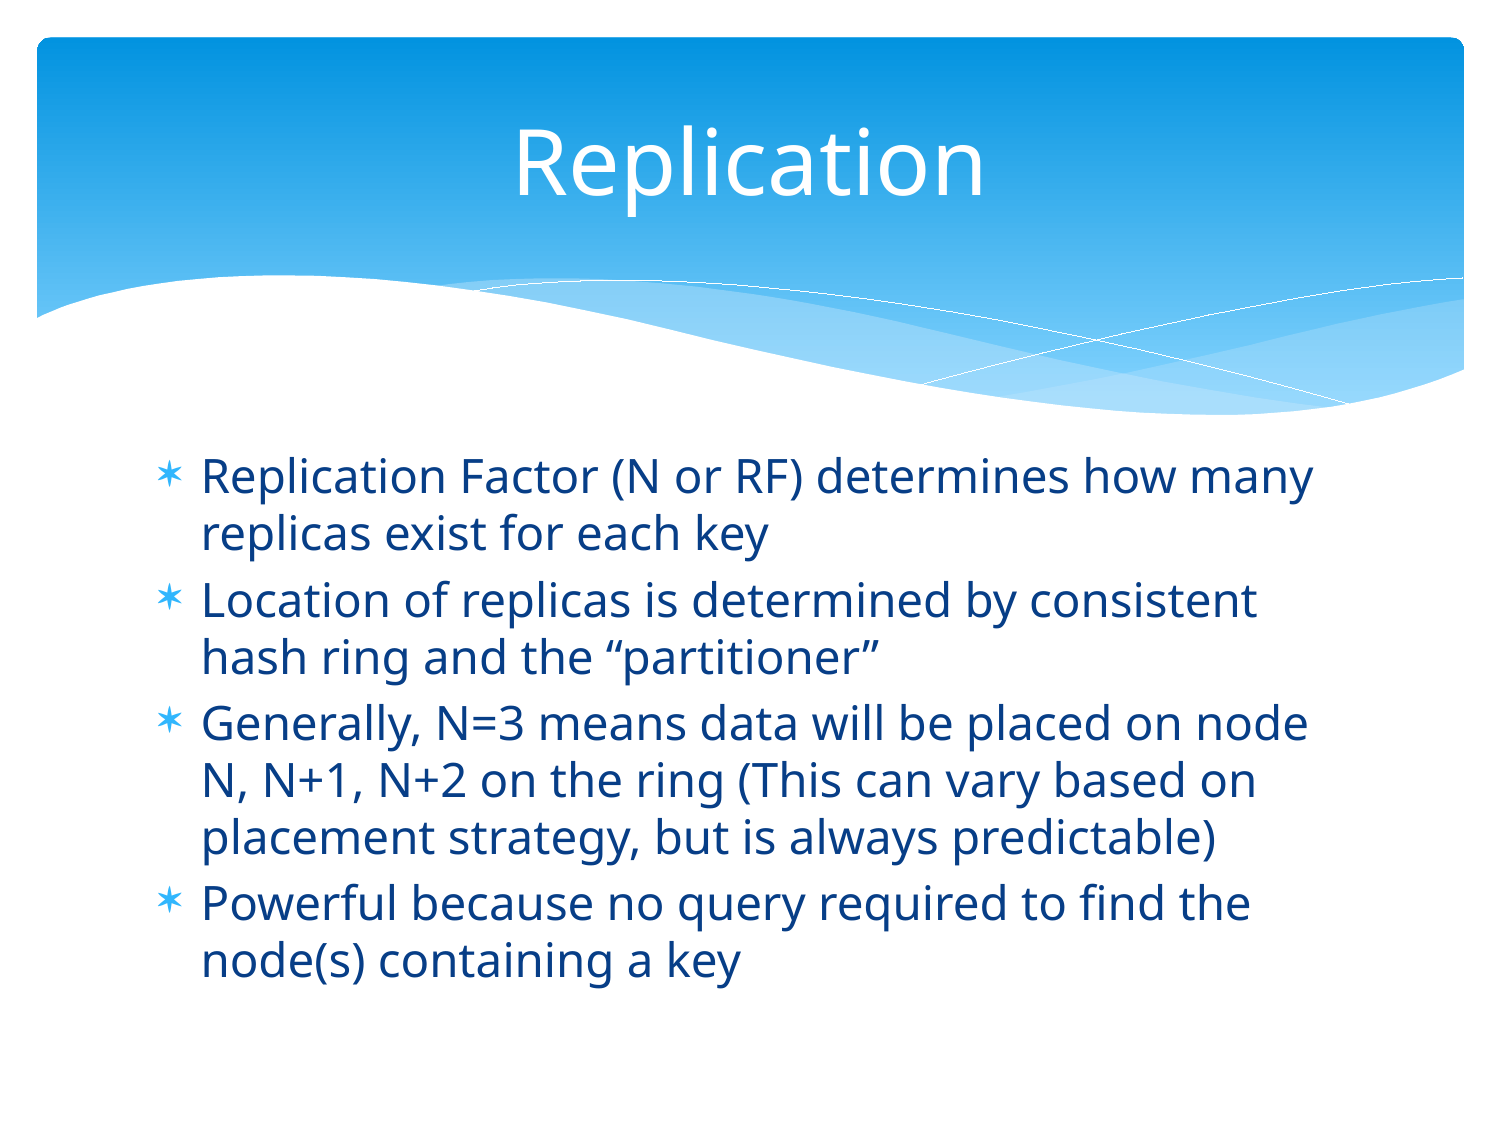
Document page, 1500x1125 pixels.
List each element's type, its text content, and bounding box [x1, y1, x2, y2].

title Replication [75, 55, 1425, 261]
list Replication Factor (N or RF) determines how many replicas exist for each key Location of replicas is determined by consistent hash ring and the “partitioner” Generally, N=3 means data will be placed on node N, N+1, N+2 on the ring (This can vary based on placement strategy, but is always predictable) Powerful because no query required to find the node(s) containing a key [143, 438, 1359, 1005]
